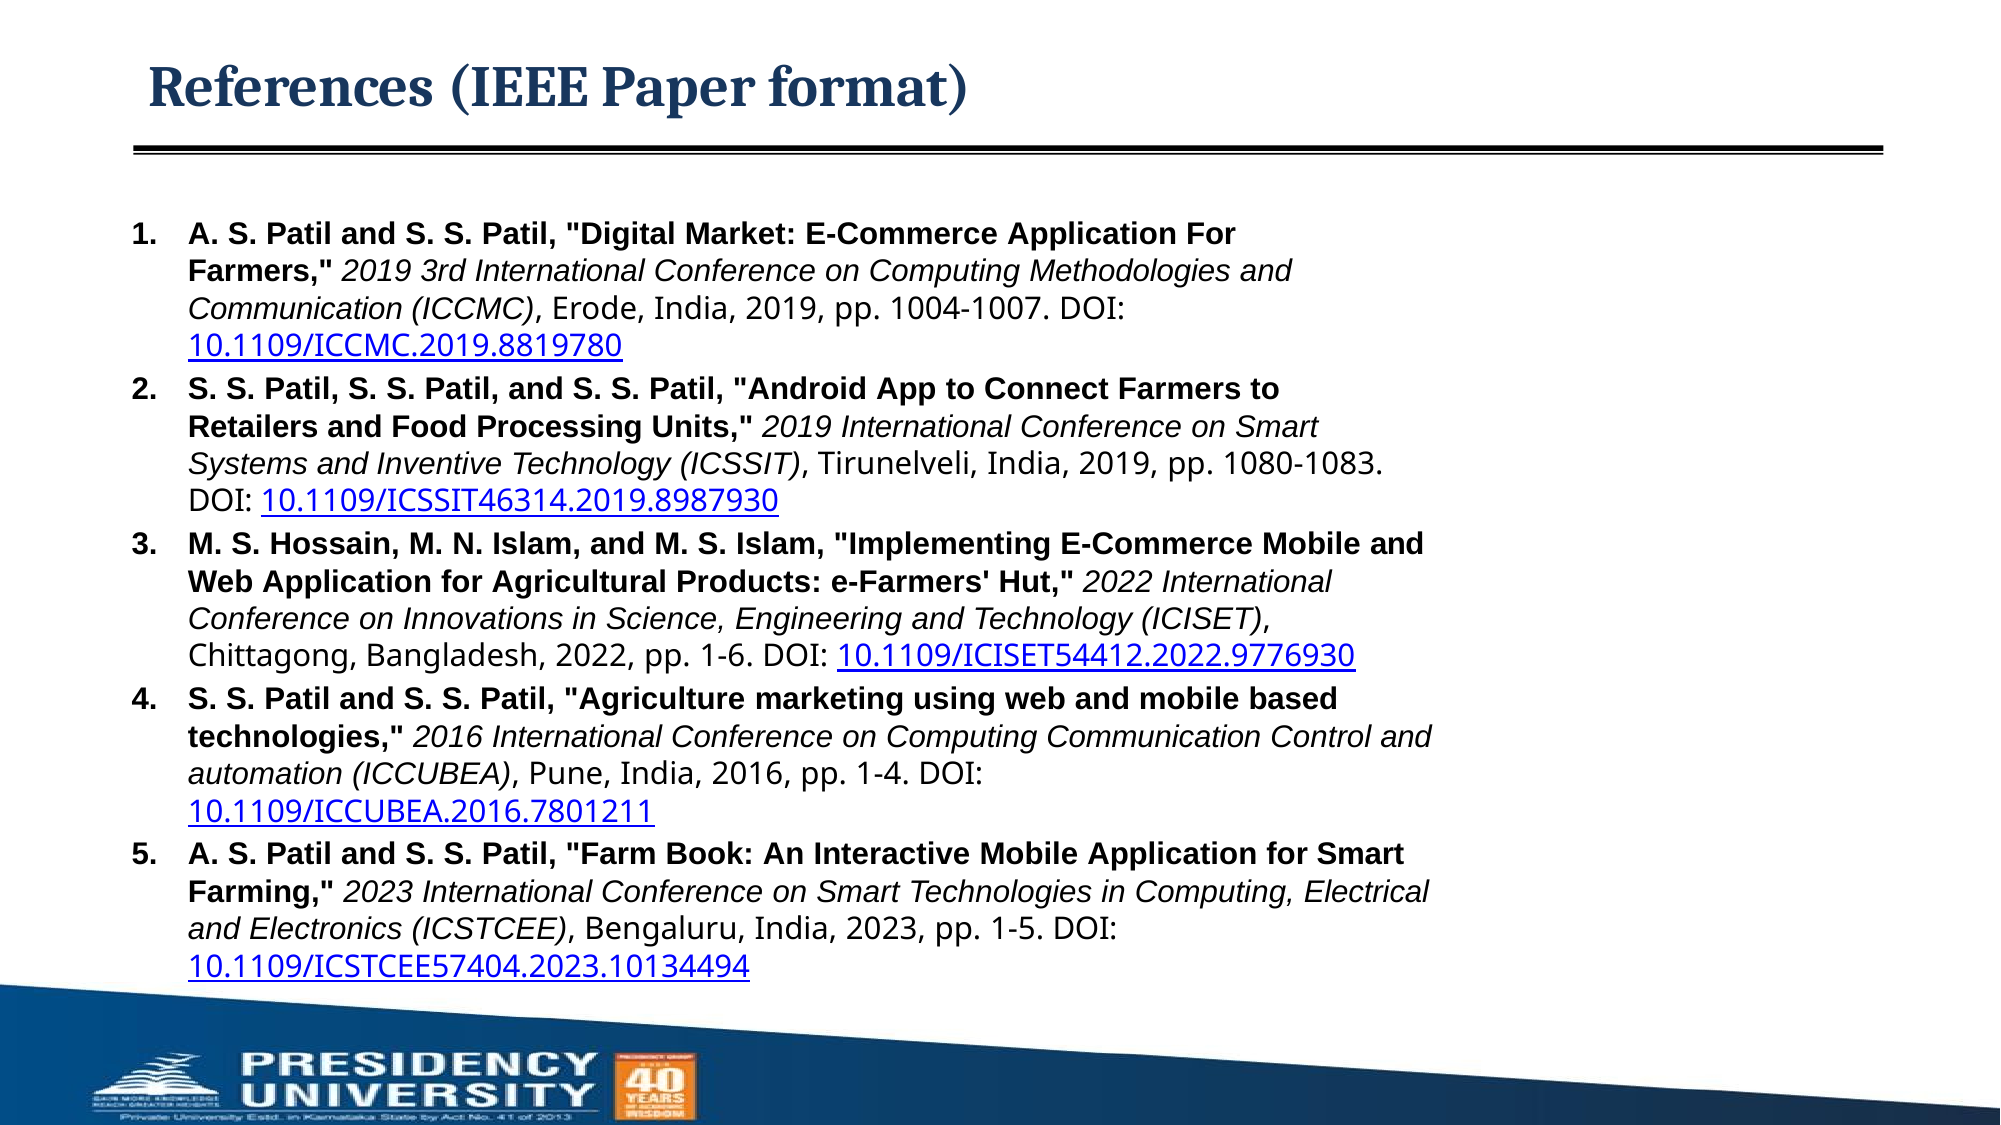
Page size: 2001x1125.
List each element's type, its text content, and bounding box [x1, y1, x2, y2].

title References (IEEE Paper format) [146, 46, 1168, 211]
list A. S. Patil and S. S. Patil, "Digital Market: E-Commerce Application For Farmers," 2019 3rd International Conference on Computing Methodologies and Communication (ICCMC), Erode, India, 2019, pp. 1004-1007. DOI: 10.1109/ICCMC.2019.8819780 S. S. Patil, S. S. Patil, and S. S. Patil, "Android App to Connect Farmers to Retailers and Food Processing Units," 2019 International Conference on Smart Systems and Inventive Technology (ICSSIT), Tirunelveli, India, 2019, pp. 1080-1083. DOI: 10.1109/ICSSIT46314.2019.8987930 M. S. Hossain, M. N. Islam, and M. S. Islam, "Implementing E-Commerce Mobile and Web Application for Agricultural Products: e-Farmers' Hut," 2022 International Conference on Innovations in Science, Engineering and Technology (ICISET), Chittagong, Bangladesh, 2022, pp. 1-6. DOI: 10.1109/ICISET54412.2022.9776930 S. S. Patil and S. S. Patil, "Agriculture marketing using web and mobile based technologies," 2016 International Conference on Computing Communication Control and automation (ICCUBEA), Pune, India, 2016, pp. 1-4. DOI: 10.1109/ICCUBEA.2016.7801211 A. S. Patil and S. S. Patil, "Farm Book: An Interactive Mobile Application for Smart Farming," 2023 International Conference on Smart Technologies in Computing, Electrical and Electronics (ICSTCEE), Bengaluru, India, 2023, pp. 1-5. DOI: 10.1109/ICSTCEE57404.2023.10134494 [129, 211, 1442, 989]
picture [0, 982, 2000, 1125]
